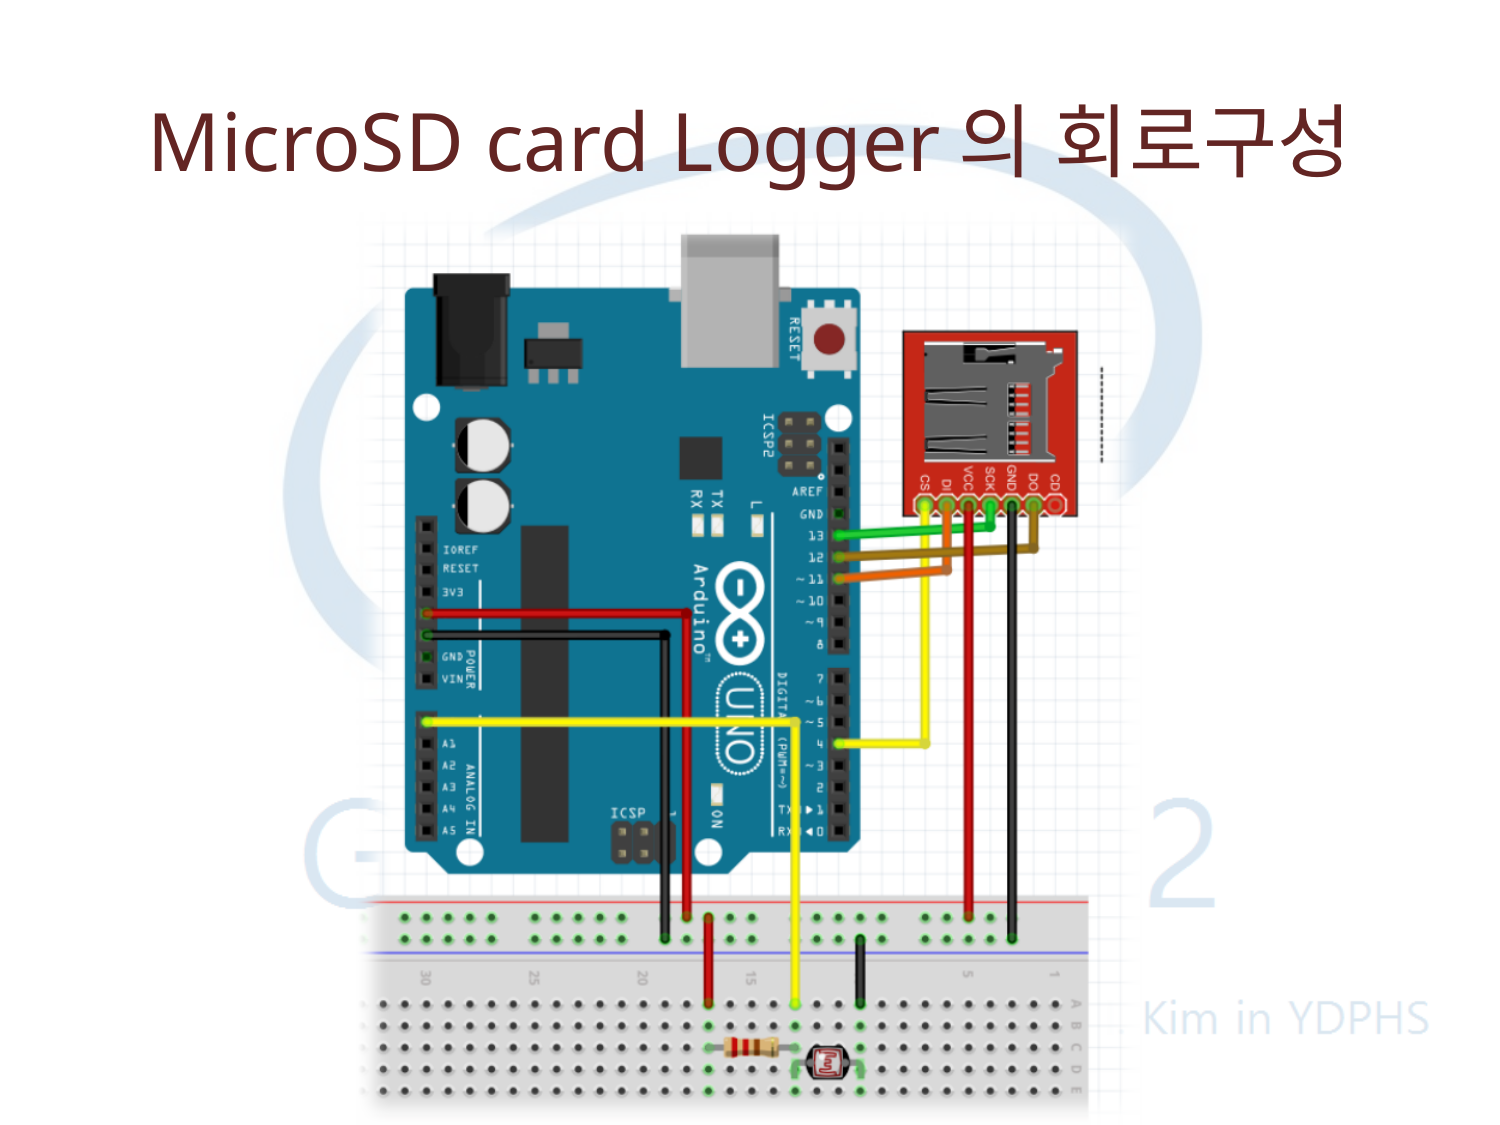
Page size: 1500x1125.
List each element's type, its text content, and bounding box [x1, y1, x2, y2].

title MicroSD card Logger의 회로구성 [75, 45, 1425, 233]
picture [355, 212, 1144, 1125]
